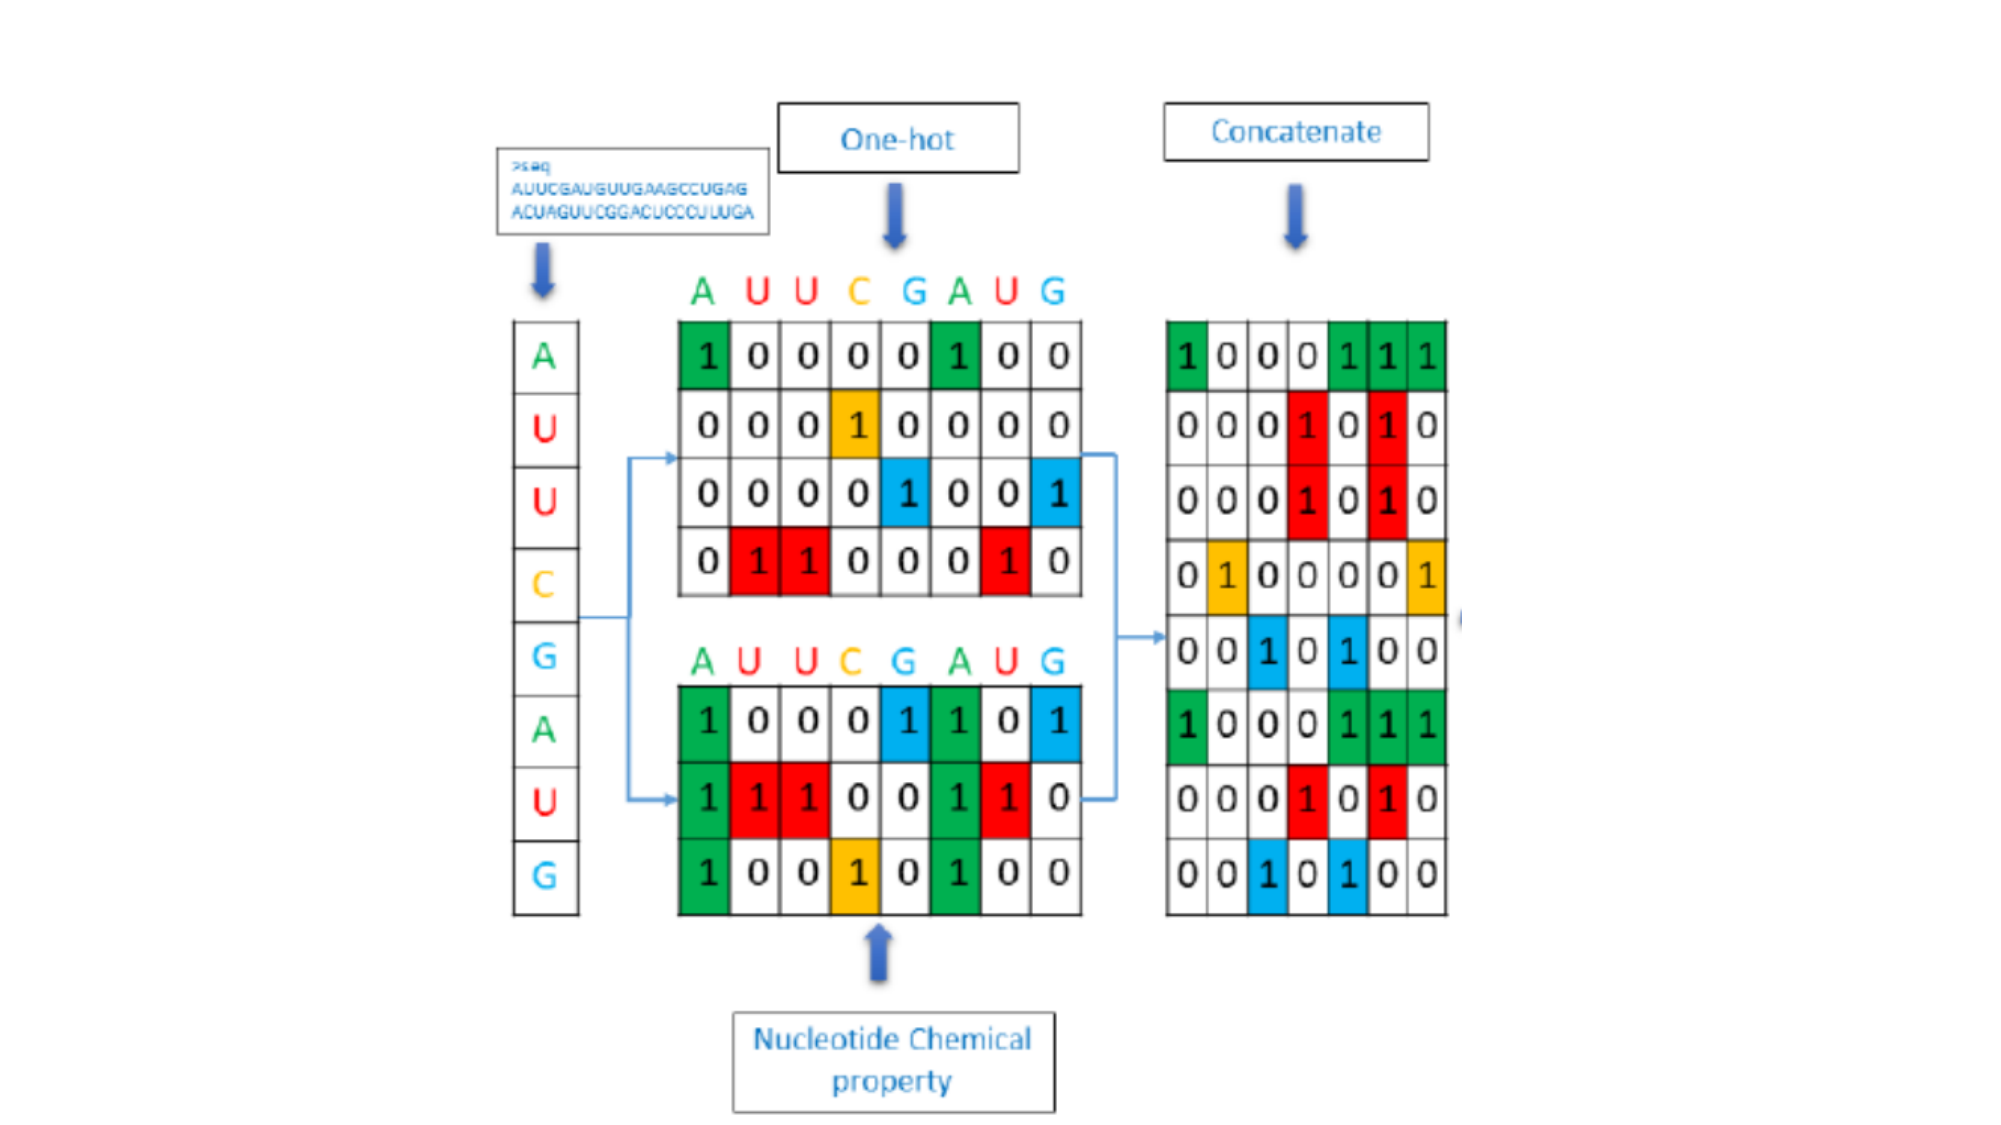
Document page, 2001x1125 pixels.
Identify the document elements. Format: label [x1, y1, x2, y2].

picture [411, 22, 1462, 1125]
